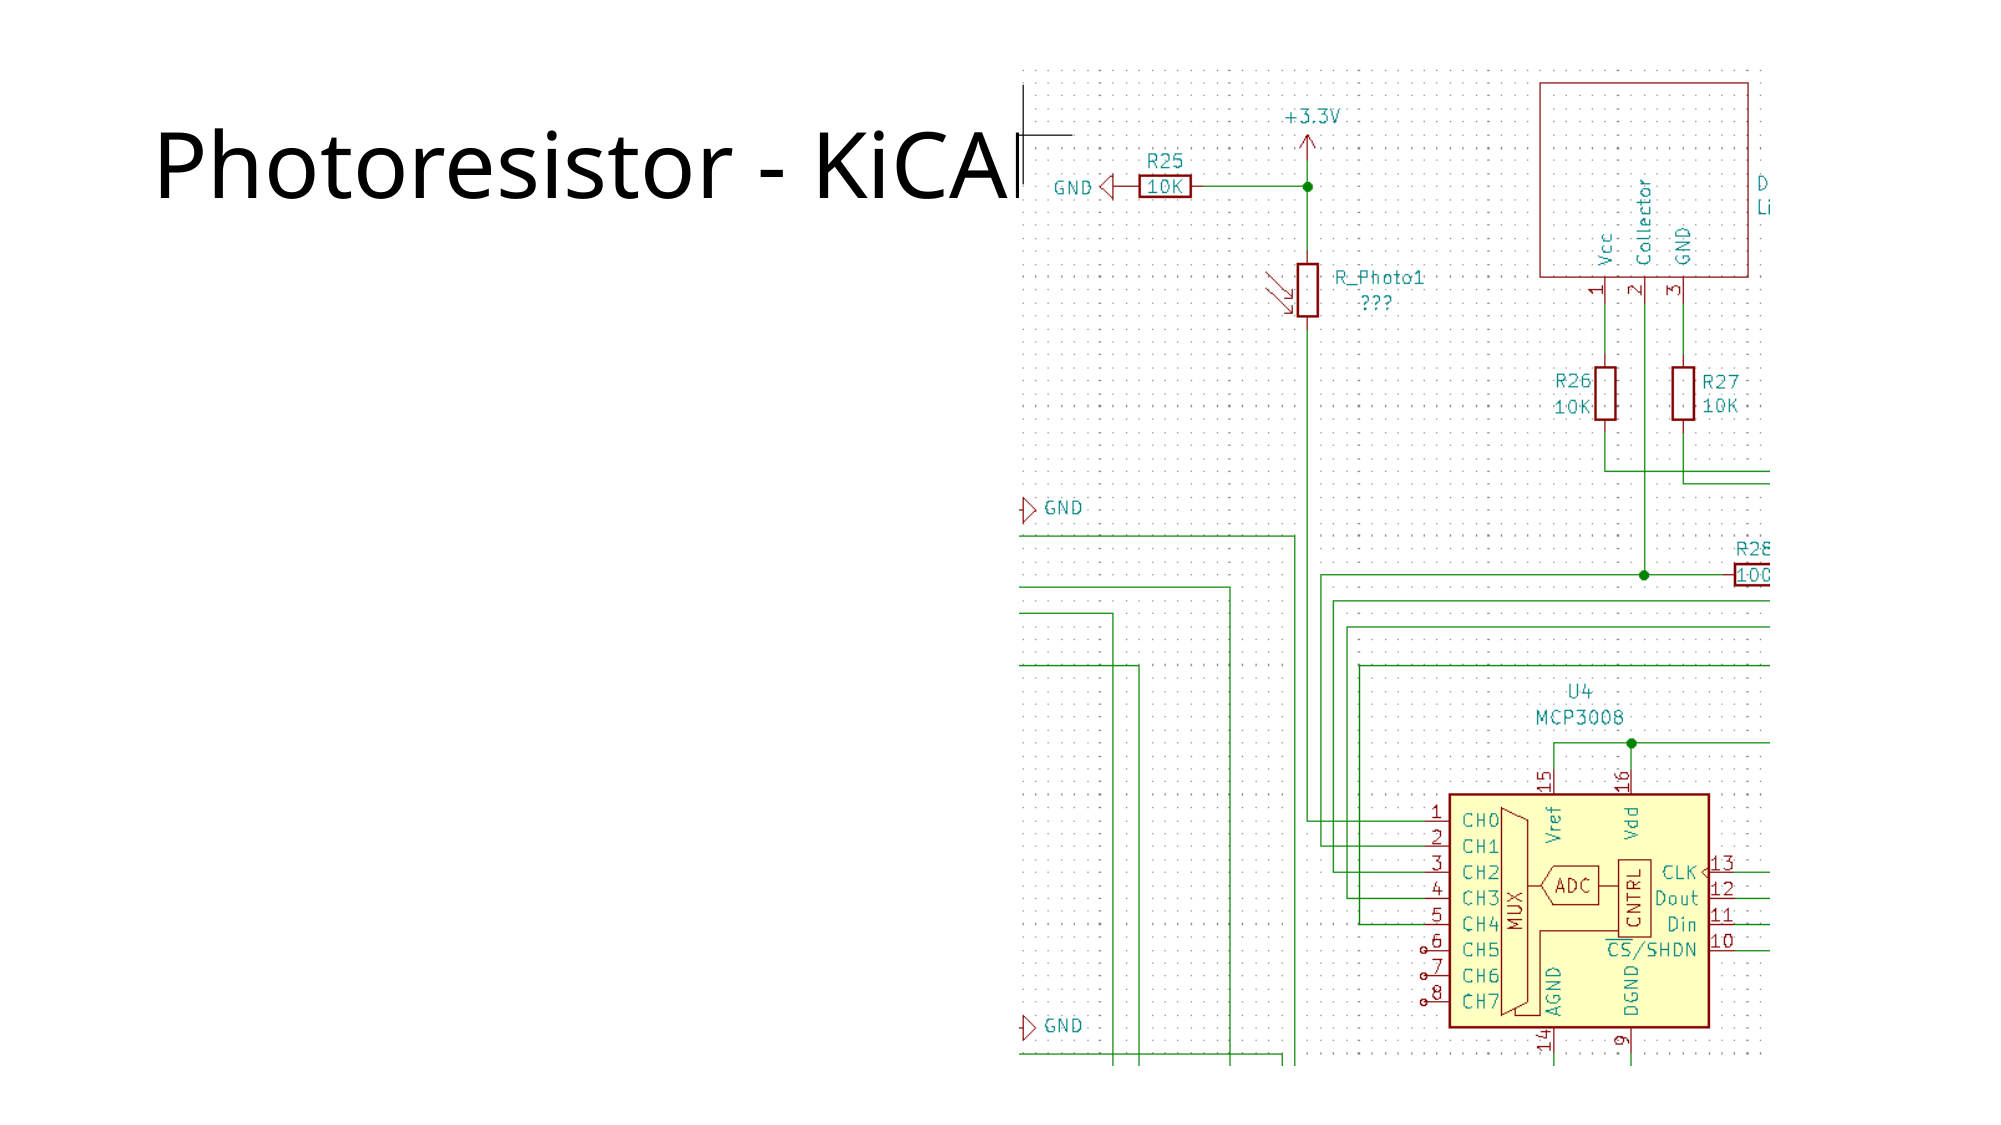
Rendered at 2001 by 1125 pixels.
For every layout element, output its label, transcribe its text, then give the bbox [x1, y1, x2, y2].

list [1019, 60, 1770, 1066]
title Photoresistor - KiCAD [137, 59, 1863, 278]
